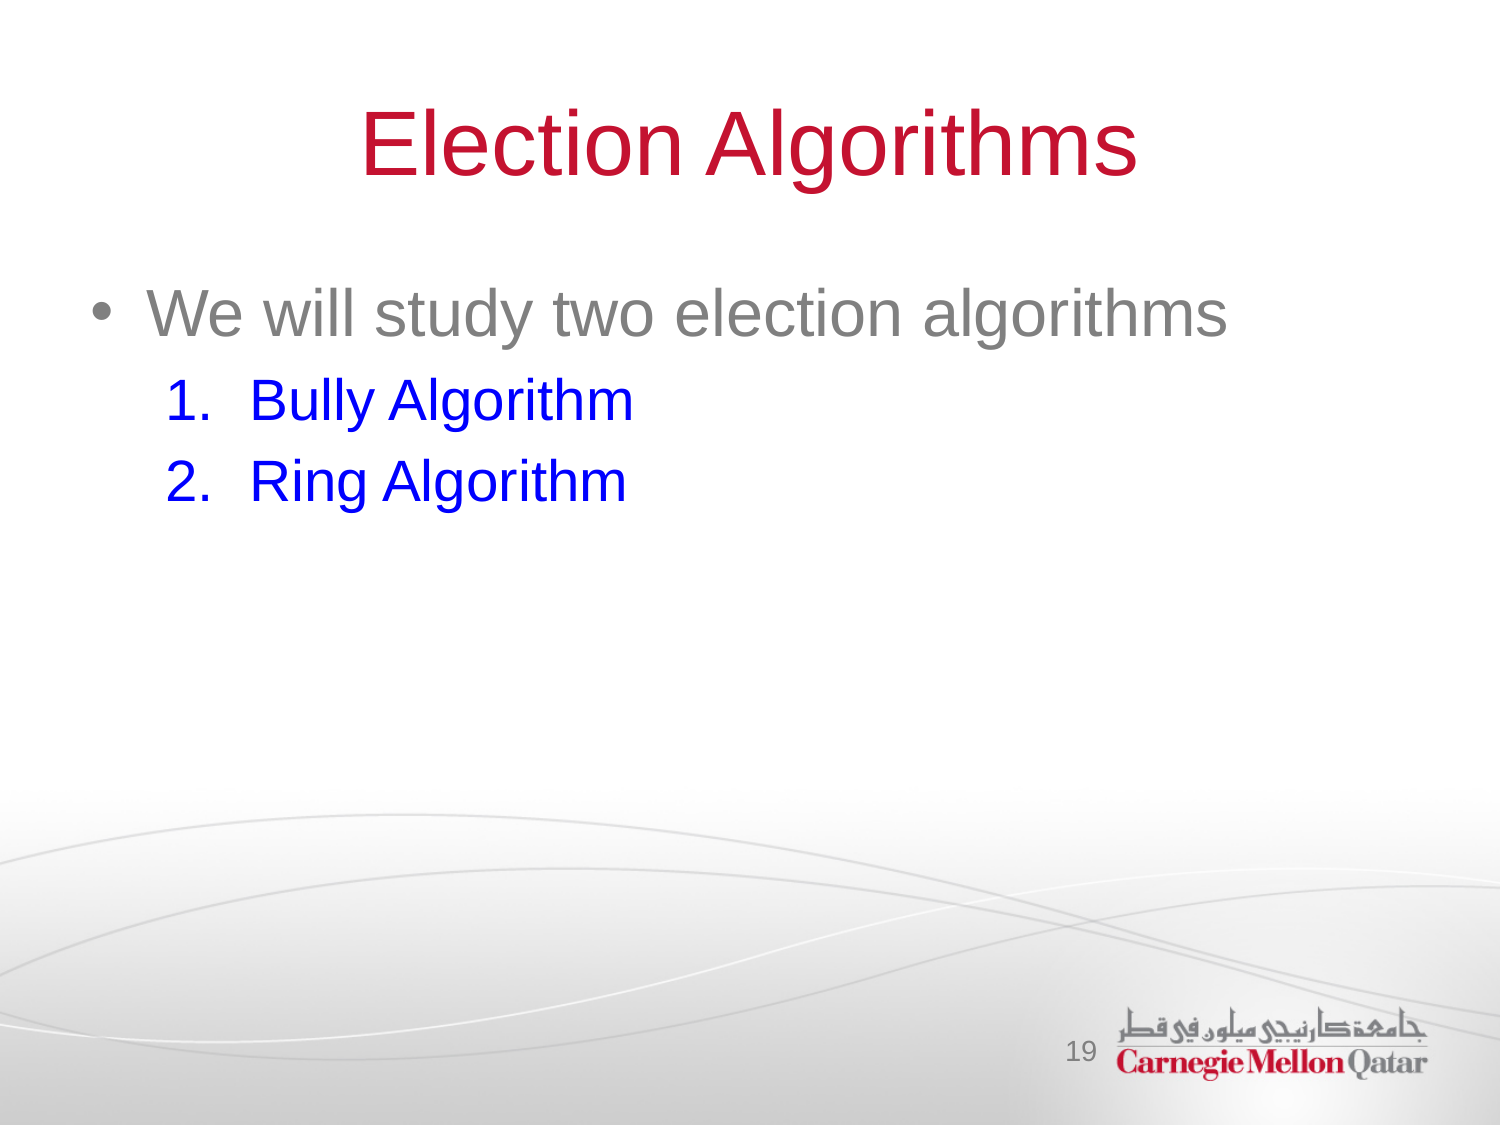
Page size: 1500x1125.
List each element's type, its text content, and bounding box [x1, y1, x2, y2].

title Election Algorithms [75, 45, 1425, 233]
text_box ‹#› [974, 1024, 1113, 1103]
picture [0, 0, 1500, 1125]
list We will study two election algorithms Bully Algorithm Ring Algorithm [75, 262, 1425, 1005]
